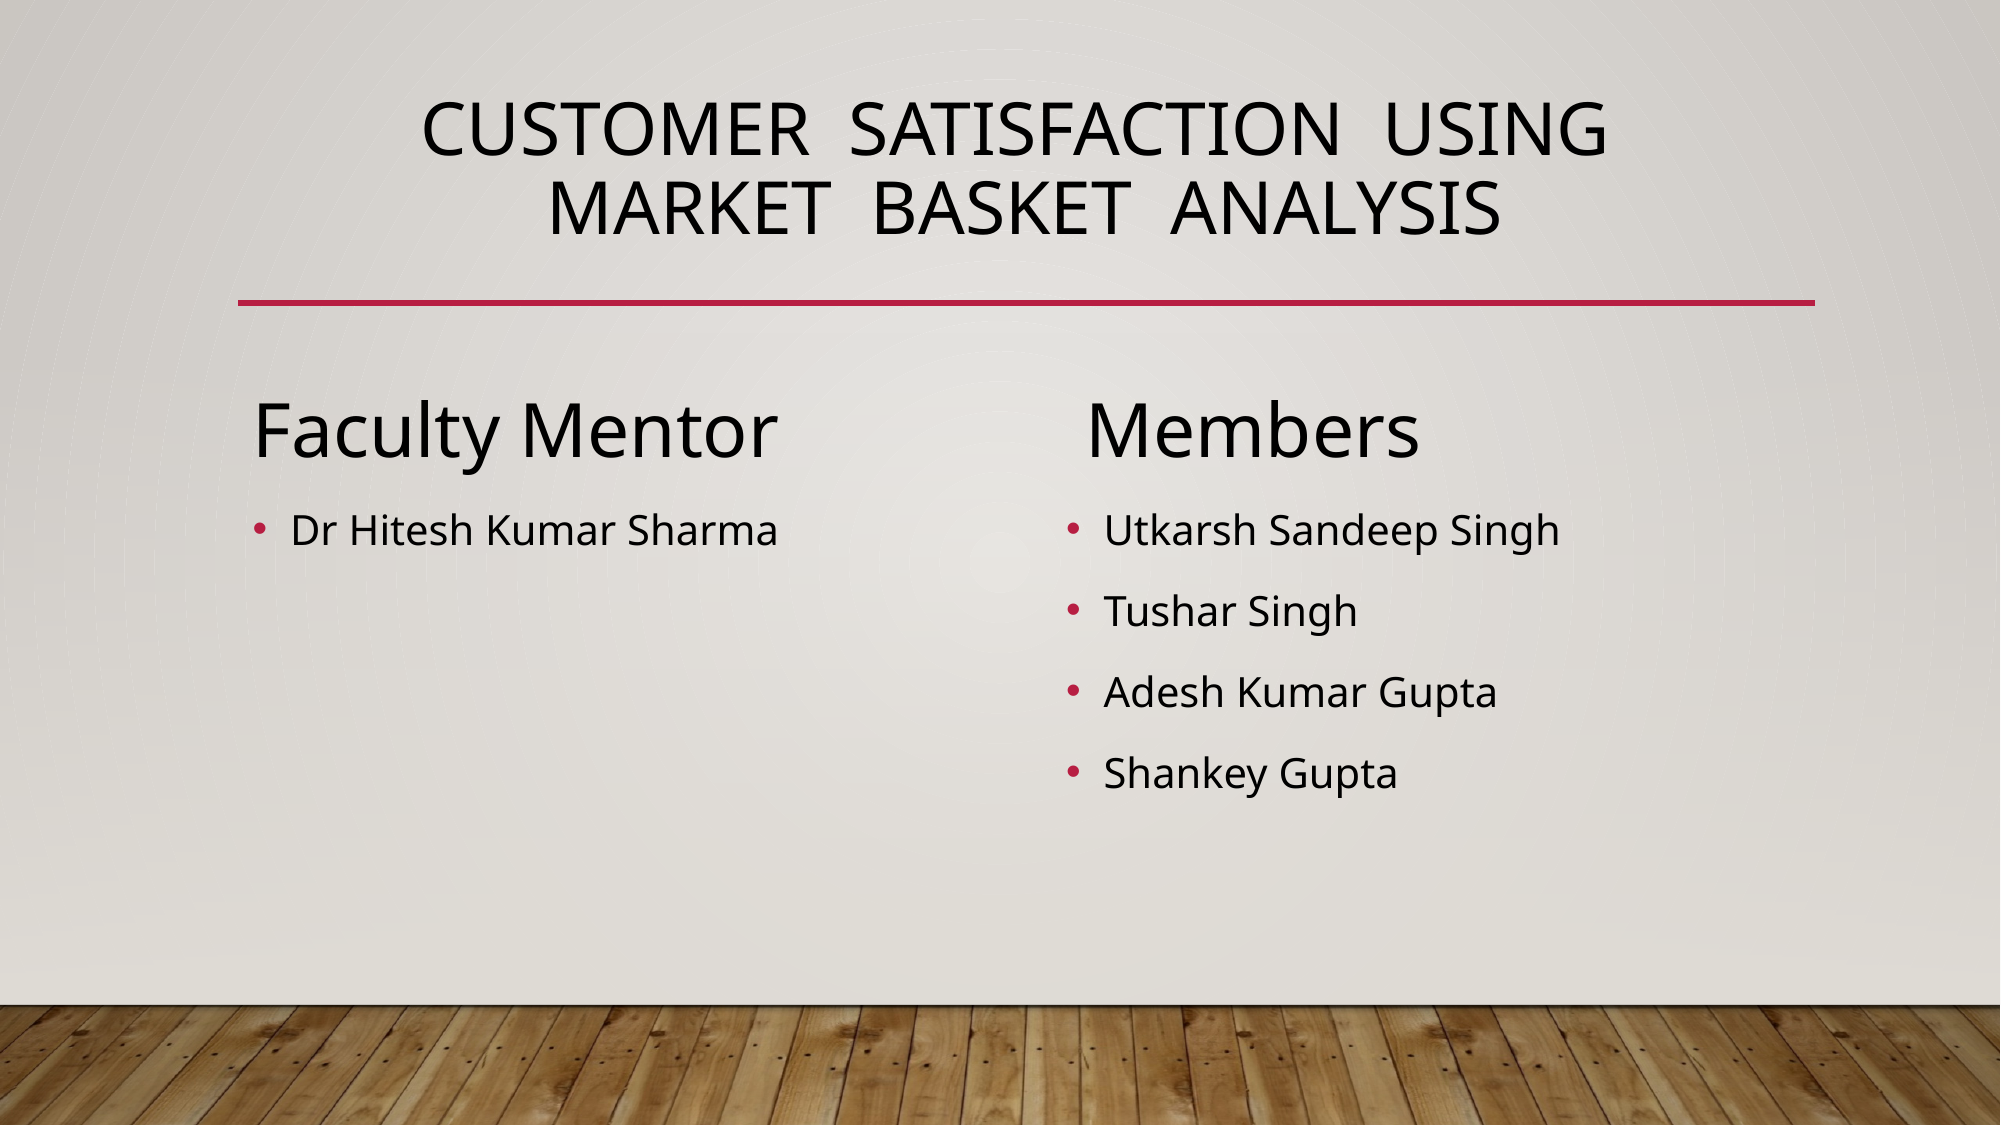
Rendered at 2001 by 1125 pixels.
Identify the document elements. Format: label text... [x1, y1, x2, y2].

list Members Utkarsh Sandeep Singh Tushar Singh Adesh Kumar Gupta Shankey Gupta [1051, 357, 1814, 922]
picture [0, 1005, 2000, 1125]
list Faculty Mentor Dr Hitesh Kumar Sharma [237, 357, 1000, 923]
title Customer Satisfaction using Market Basket Analysis [237, 84, 1814, 259]
